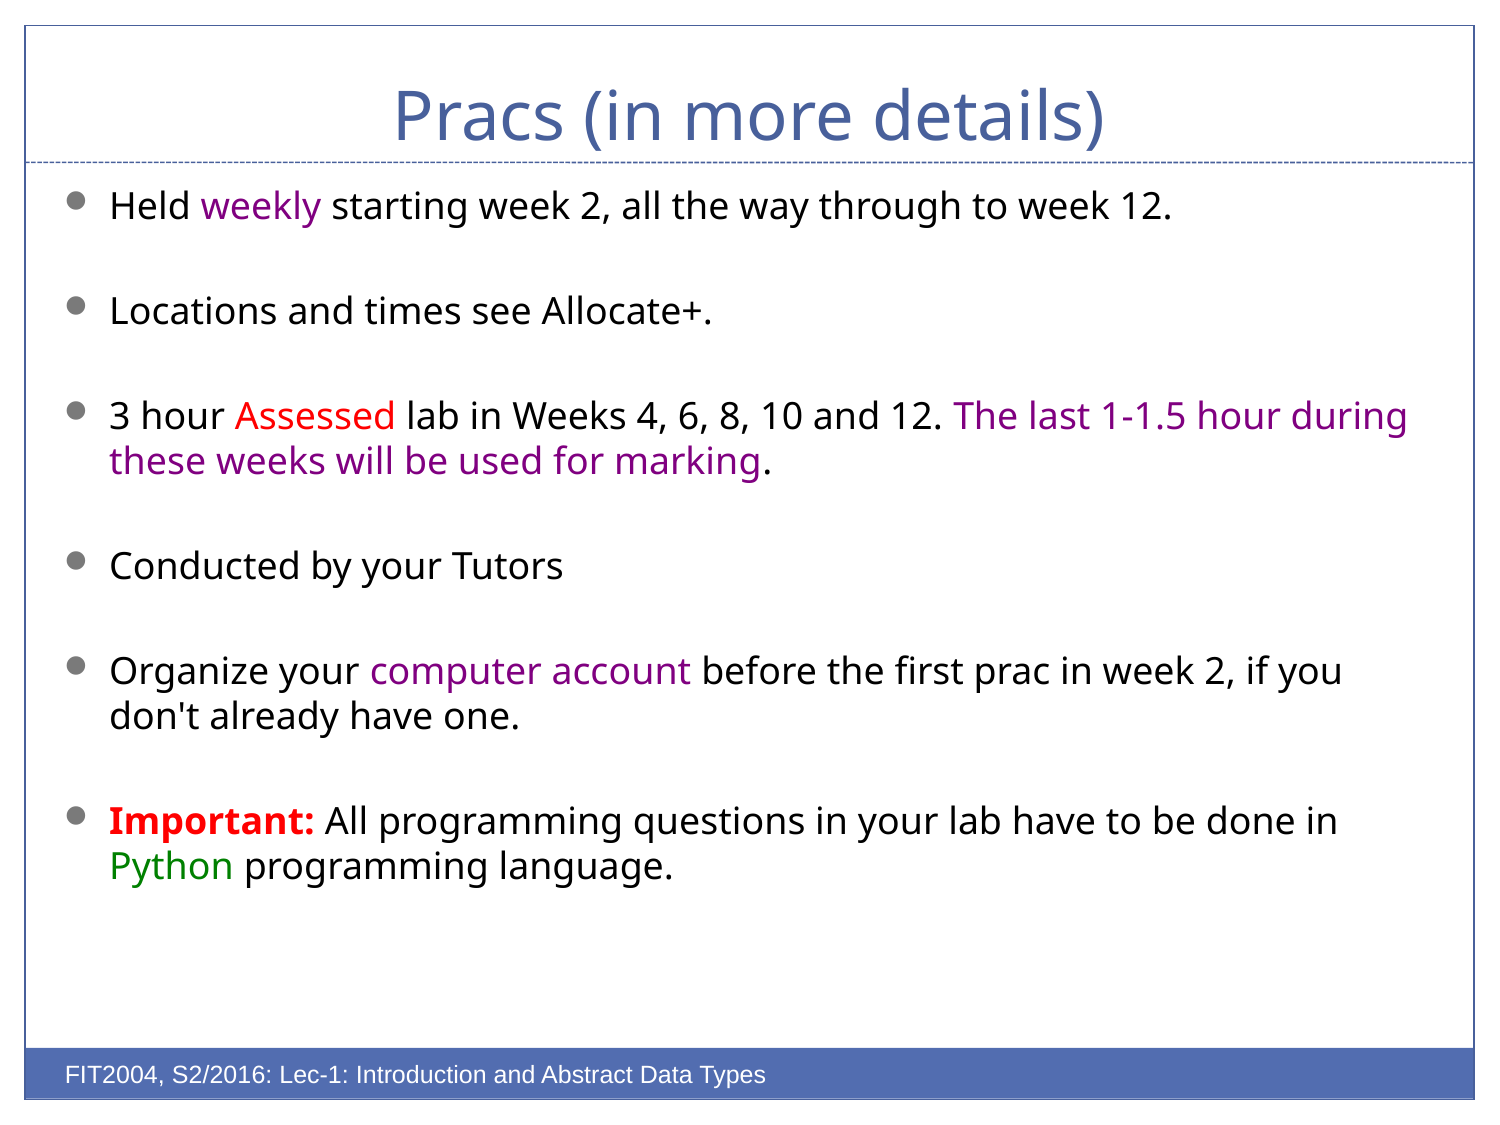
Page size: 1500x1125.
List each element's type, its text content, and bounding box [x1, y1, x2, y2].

title Pracs (in more details) [49, 37, 1450, 162]
list Held weekly starting week 2, all the way through to week 12. Locations and times see Allocate+. 3 hour Assessed lab in Weeks 4, 6, 8, 10 and 12. The last 1-1.5 hour during these weeks will be used for marking. Conducted by your Tutors Organize your computer account before the first prac in week 2, if you don't already have one. Important: All programming questions in your lab have to be done in Python programming language. [49, 174, 1445, 1001]
footer FIT2004, S2/2016: Lec-1: Introduction and Abstract Data Types [50, 1051, 800, 1112]
